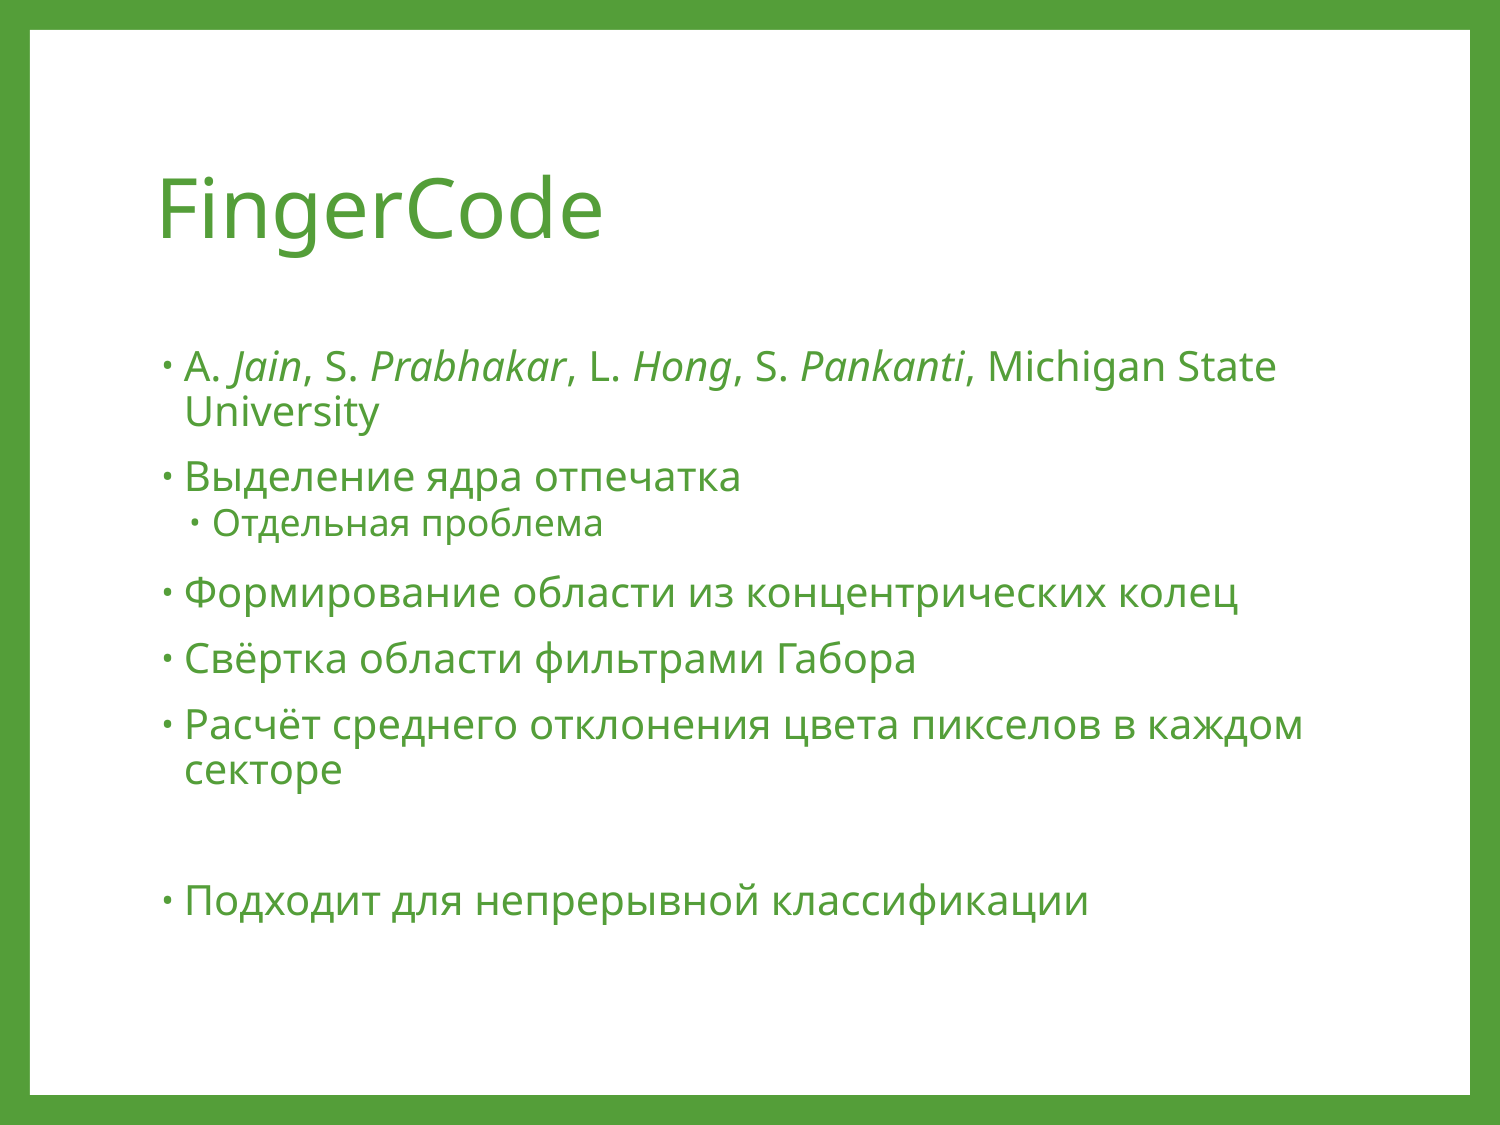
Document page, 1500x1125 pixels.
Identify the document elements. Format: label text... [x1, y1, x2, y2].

title FingerCode [140, 99, 1356, 323]
list A. Jain, S. Prabhakar, L. Hong, S. Pankanti, Michigan State University Выделение ядра отпечатка Отдельная проблема Формирование области из концентрических колец Свёртка области фильтрами Габора Расчёт среднего отклонения цвета пикселов в каждом секторе Подходит для непрерывной классификации [140, 337, 1356, 1000]
